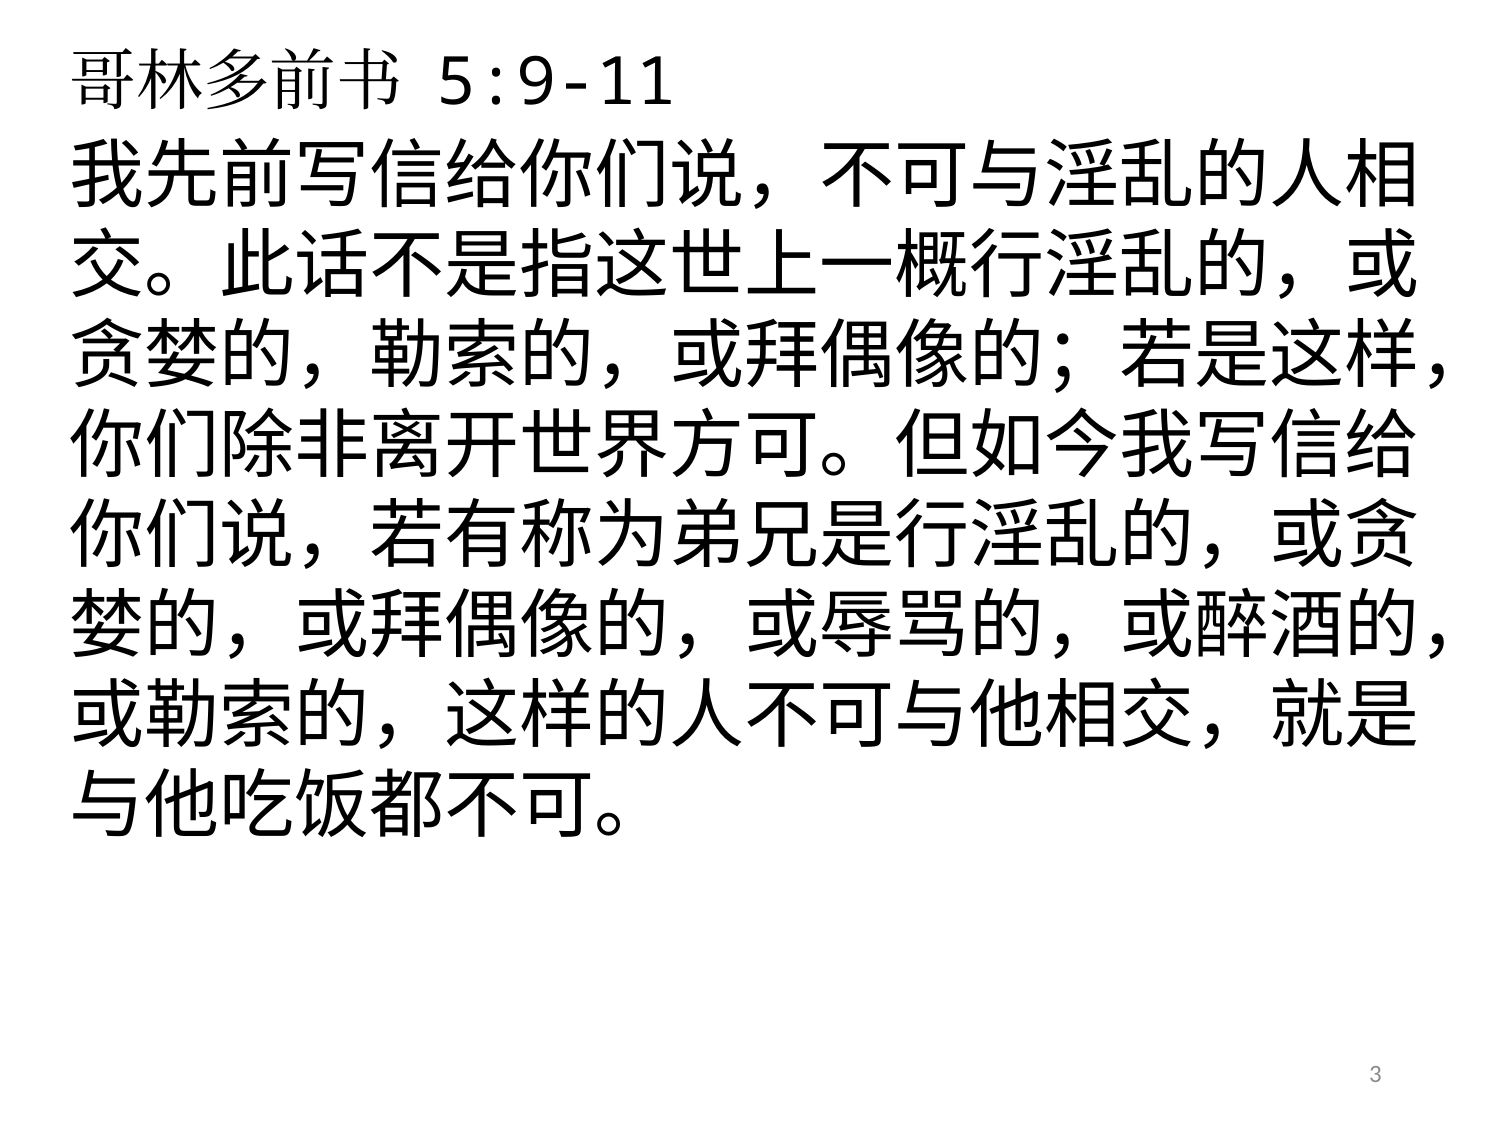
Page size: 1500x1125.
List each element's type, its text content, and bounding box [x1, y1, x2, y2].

slide_number 3 [1059, 1042, 1397, 1103]
text_box 哥林多前书 5:9-11 我先前写信给你们说，不可与淫乱的人相交。此话不是指这世上一概行淫乱的，或贪婪的，勒索的，或拜偶像的；若是这样，你们除非离开世界方可。但如今我写信给你们说，若有称为弟兄是行淫乱的，或贪婪的，或拜偶像的，或辱骂的，或醉酒的，或勒索的，这样的人不可与他相交，就是与他吃饭都不可。 [54, 30, 1455, 854]
